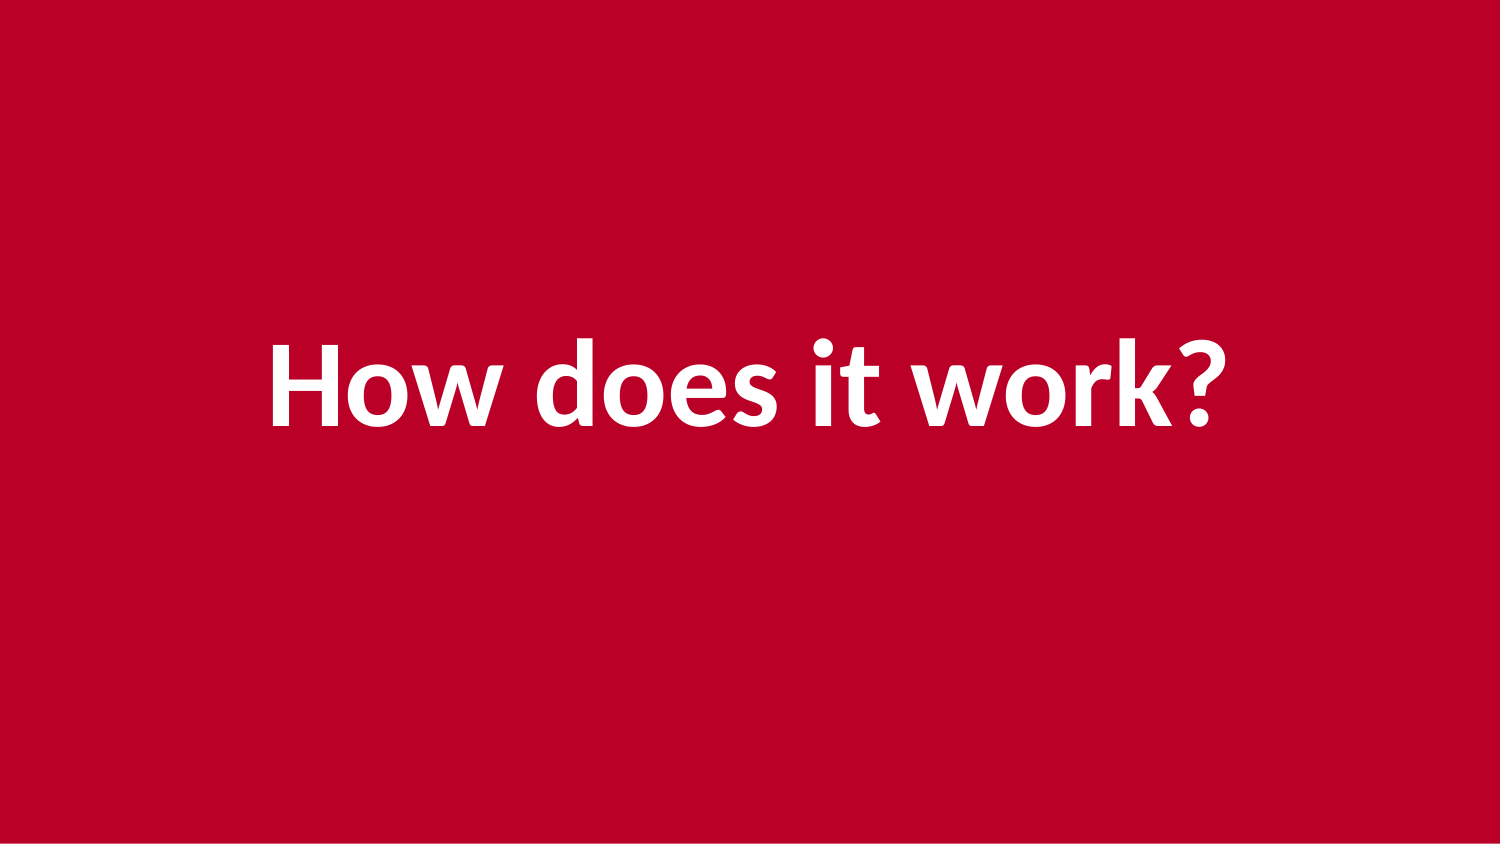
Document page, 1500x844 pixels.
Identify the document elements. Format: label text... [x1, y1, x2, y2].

title How does it work? [102, 210, 1397, 562]
